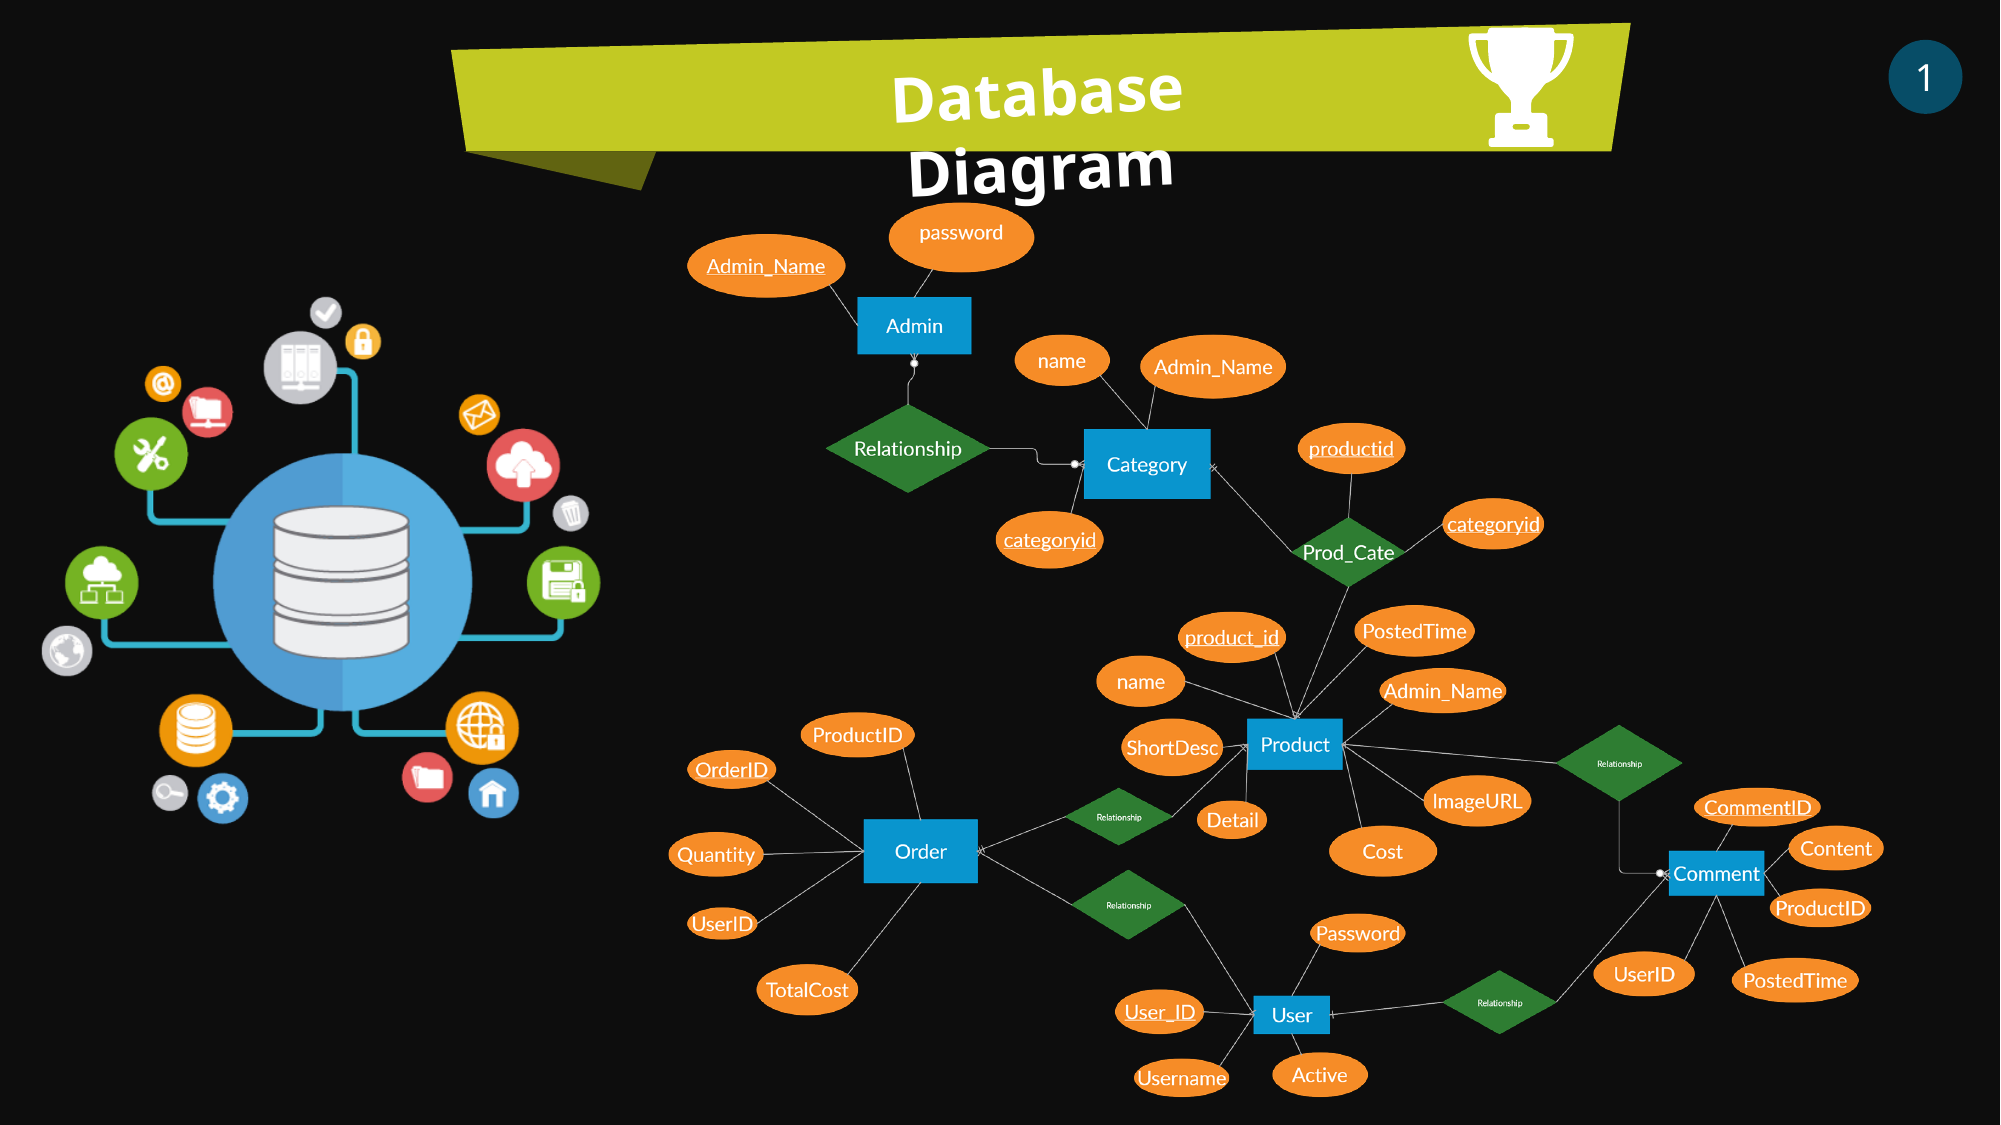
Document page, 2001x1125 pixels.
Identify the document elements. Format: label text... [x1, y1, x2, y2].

picture [21, 276, 629, 849]
text_box 1 [1887, 38, 1964, 115]
picture [656, 190, 1896, 1109]
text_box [450, 22, 1631, 191]
